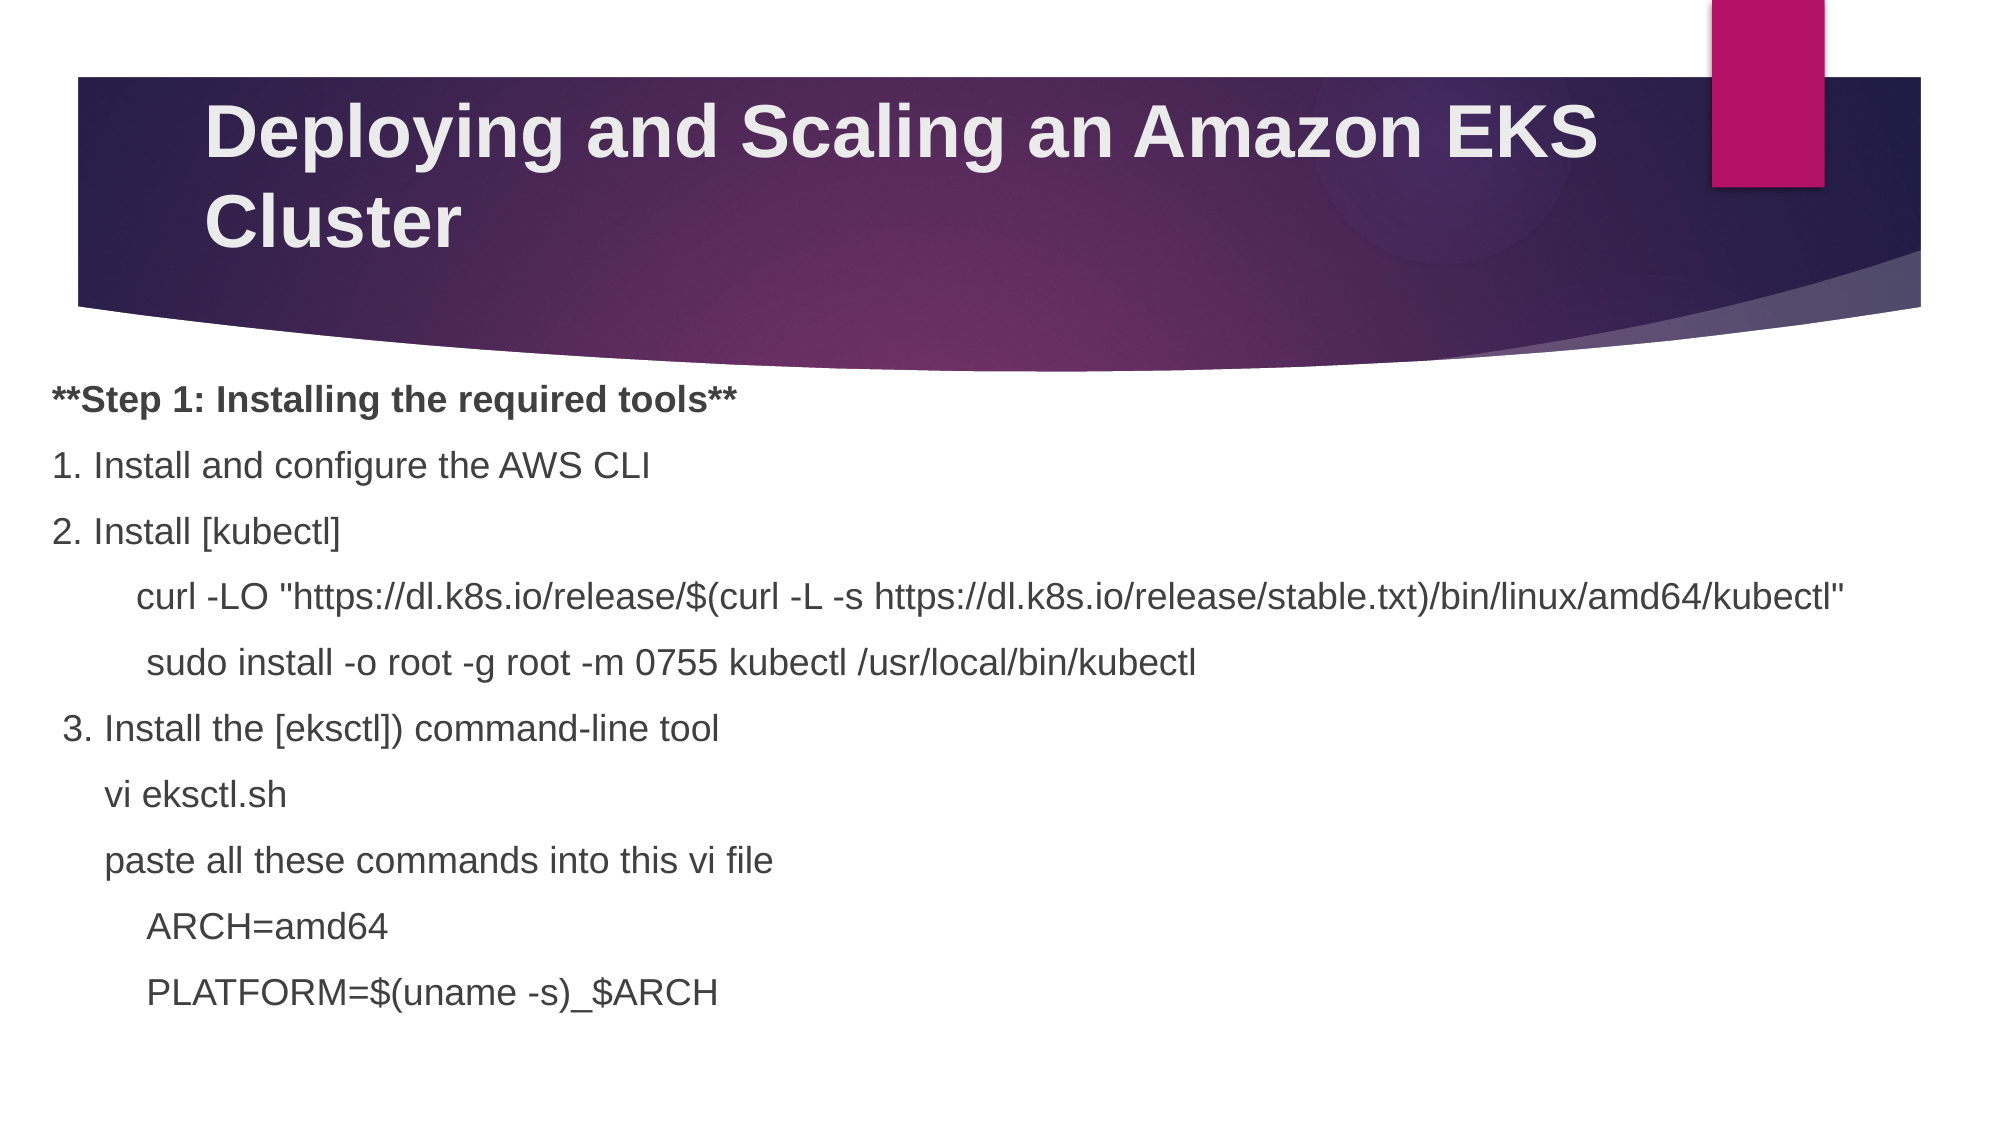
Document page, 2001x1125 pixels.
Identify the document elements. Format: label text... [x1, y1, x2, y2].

title Deploying and Scaling an Amazon EKS Cluster [189, 159, 1627, 276]
list **Step 1: Installing the required tools** 1. Install and configure the AWS CLI 2. Install [kubectl] curl -LO "https://dl.k8s.io/release/$(curl -L -s https://dl.k8s.io/release/stable.txt)/bin/linux/amd64/kubectl" sudo install -o root -g root -m 0755 kubectl /usr/local/bin/kubectl 3. Install the [eksctl]) command-line tool vi eksctl.sh paste all these commands into this vi file ARCH=amd64 PLATFORM=$(uname -s)_$ARCH [36, 367, 1946, 1125]
